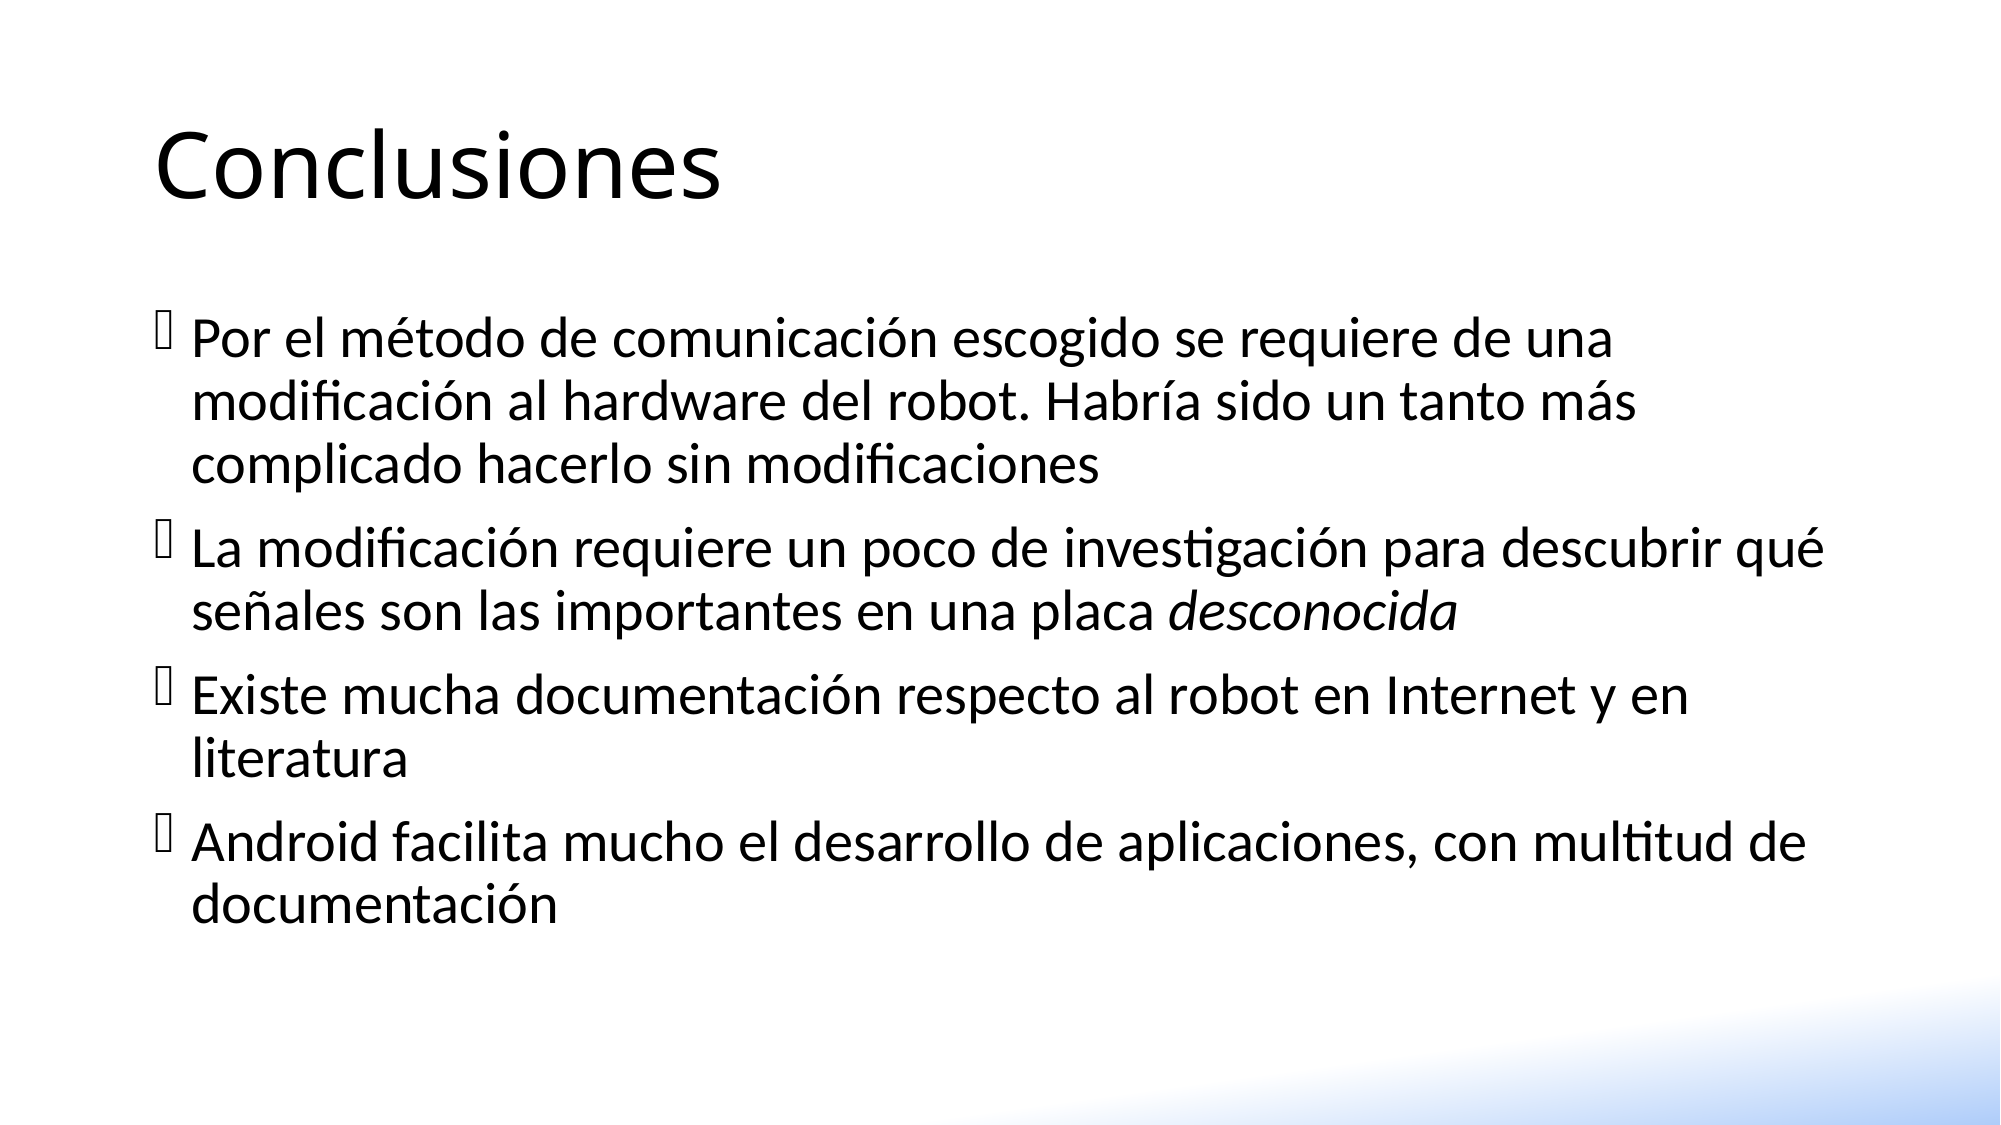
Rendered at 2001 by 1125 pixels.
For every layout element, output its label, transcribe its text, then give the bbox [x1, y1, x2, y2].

list Por el método de comunicación escogido se requiere de una modificación al hardware del robot. Habría sido un tanto más complicado hacerlo sin modificaciones La modificación requiere un poco de investigación para descubrir qué señales son las importantes en una placa desconocida Existe mucha documentación respecto al robot en Internet y en literatura Android facilita mucho el desarrollo de aplicaciones, con multitud de documentación [138, 299, 1864, 1014]
title Conclusiones [138, 60, 1864, 278]
